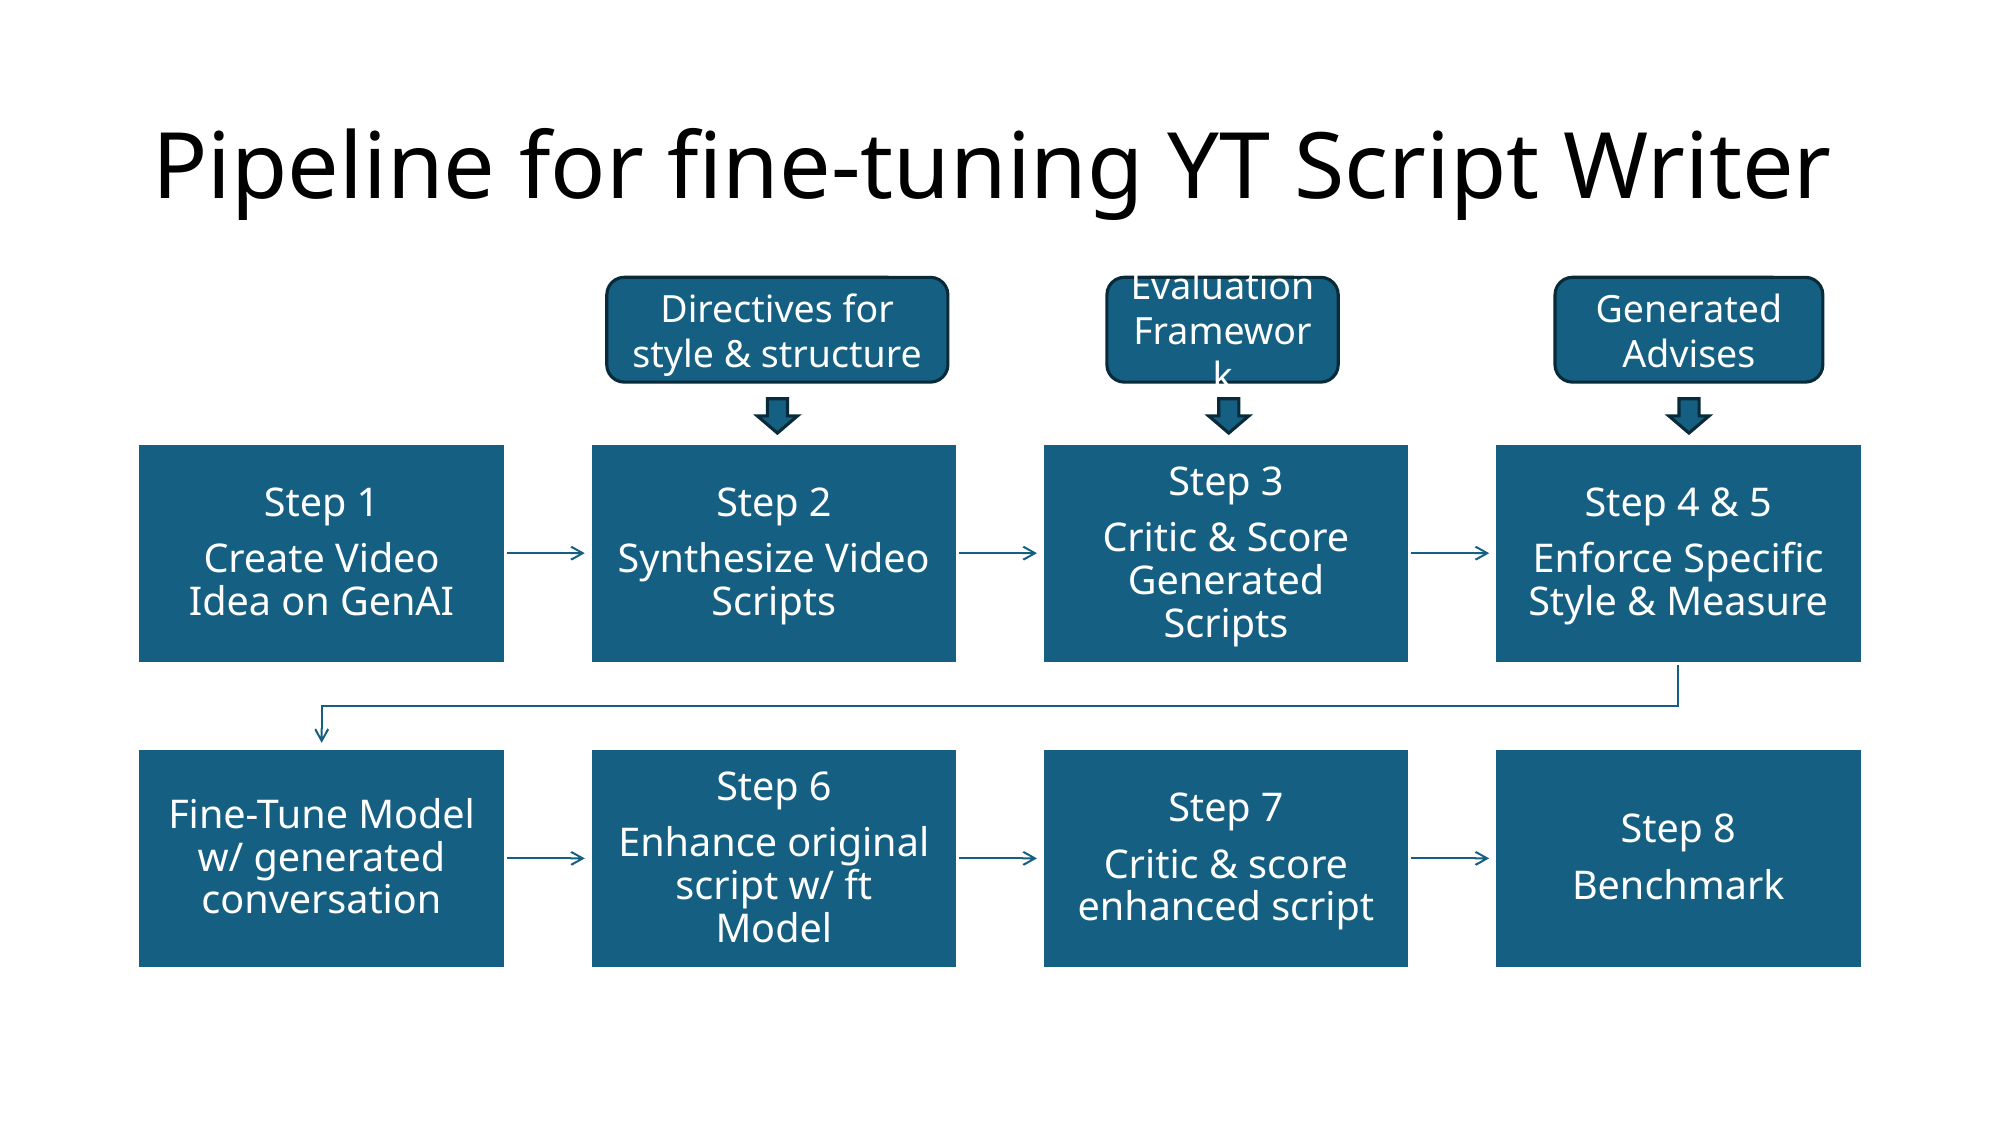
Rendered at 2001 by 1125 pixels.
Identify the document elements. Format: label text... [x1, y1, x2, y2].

text_box Directives for style & structure [605, 275, 950, 348]
text_box Generated Advises [1553, 275, 1825, 348]
text_box Evaluation Framework [1105, 275, 1340, 348]
title Pipeline for fine-tuning YT Script Writer [137, 59, 1863, 278]
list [136, 348, 1863, 1064]
